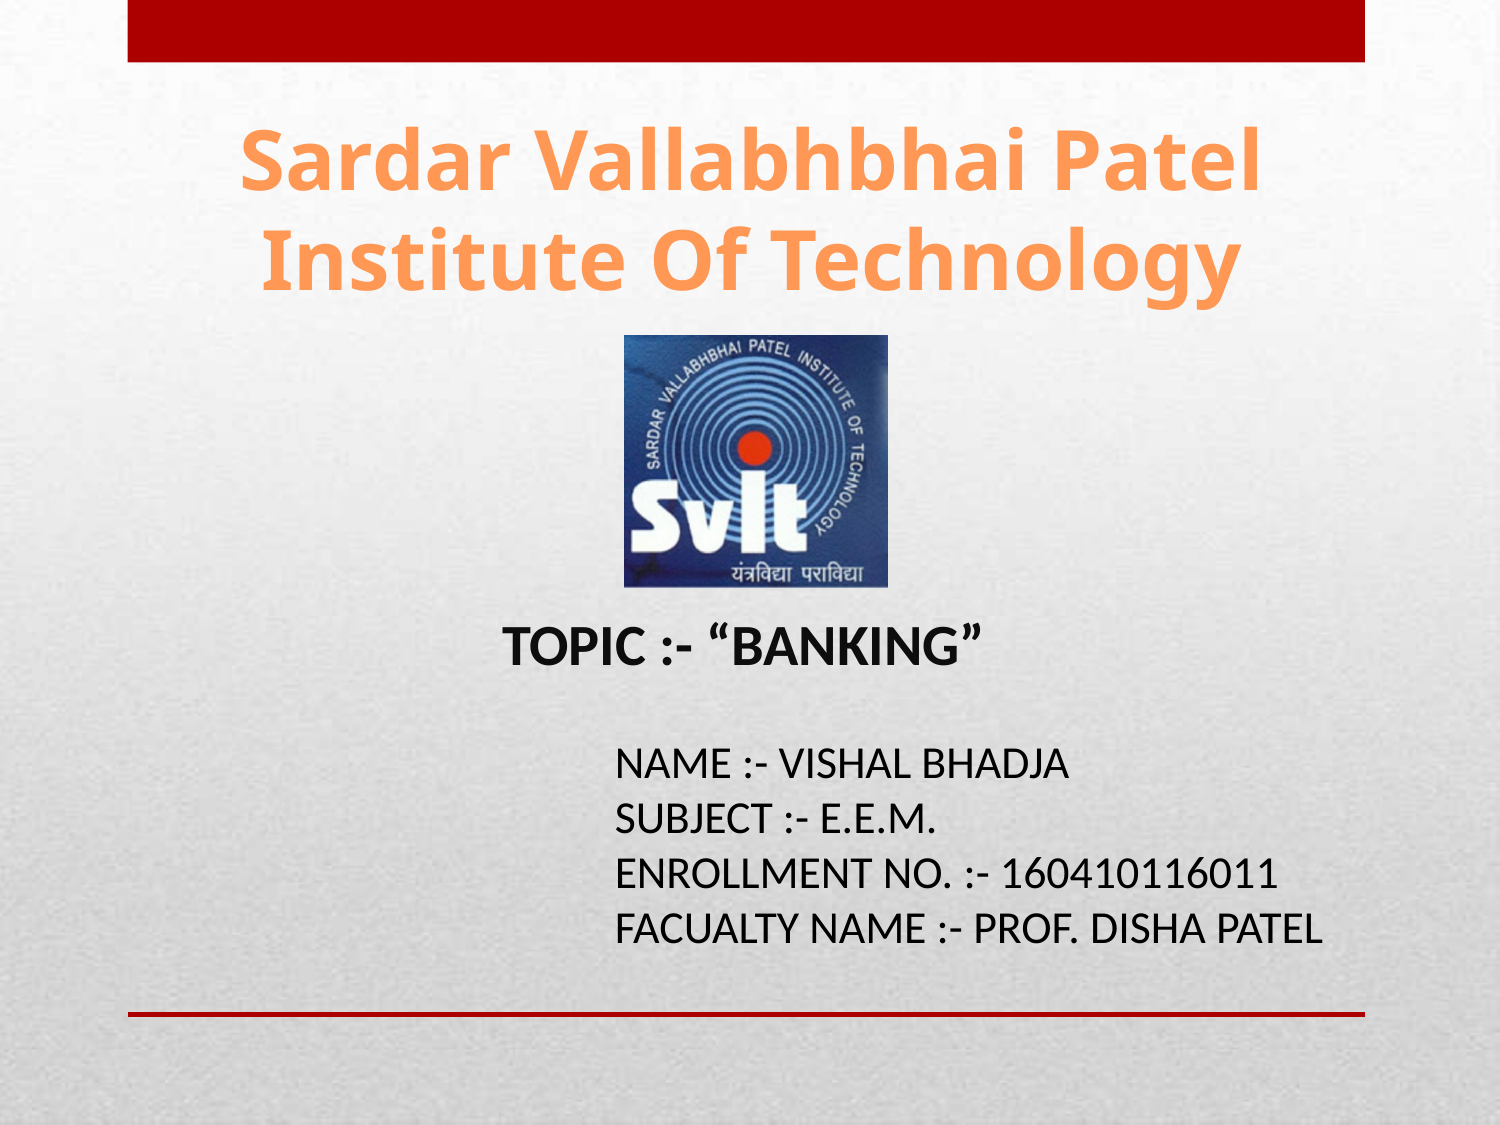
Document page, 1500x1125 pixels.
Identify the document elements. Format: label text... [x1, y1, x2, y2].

text_box TOPIC :- “BANKING” [487, 600, 1063, 685]
text_box Sardar Vallabhbhai Patel Institute Of Technology [137, 99, 1367, 315]
text_box NAME :- VISHAL BHADJA SUBJECT :- E.E.M. ENROLLMENT NO. :- 160410116011 FACUALTY NAME :- PROF. DISHA PATEL [600, 724, 1475, 960]
picture [0, 0, 1500, 1125]
